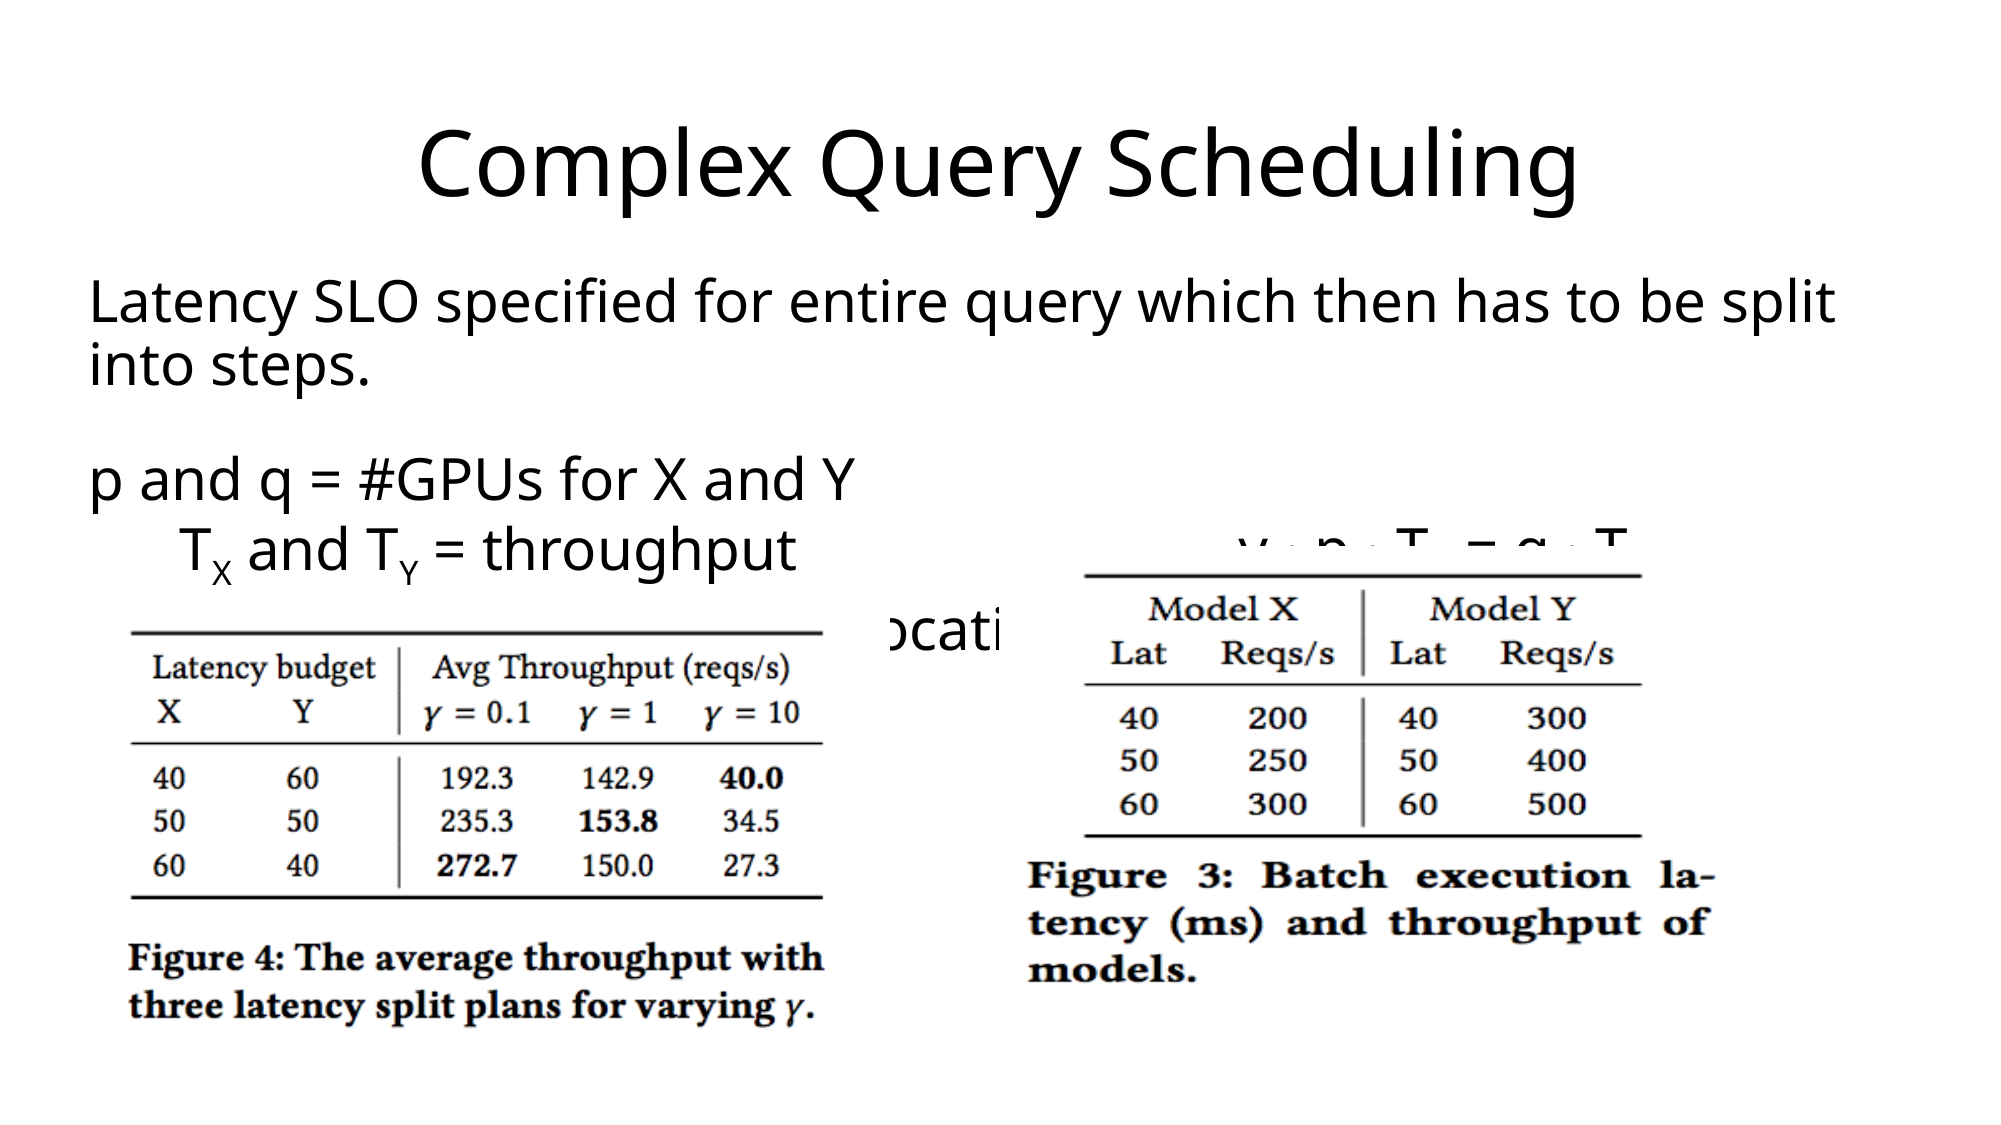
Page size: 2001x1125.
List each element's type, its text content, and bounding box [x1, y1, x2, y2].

list Latency SLO specified for entire query which then has to be split into steps. p and q = #GPUs for X and Y TX and TY = throughput γ · p · TX = q · TY γ = #outputs for an invocation of X [68, 252, 1932, 1000]
picture [999, 546, 1756, 1000]
title Complex Query Scheduling [68, 97, 1932, 223]
picture [82, 593, 890, 1071]
